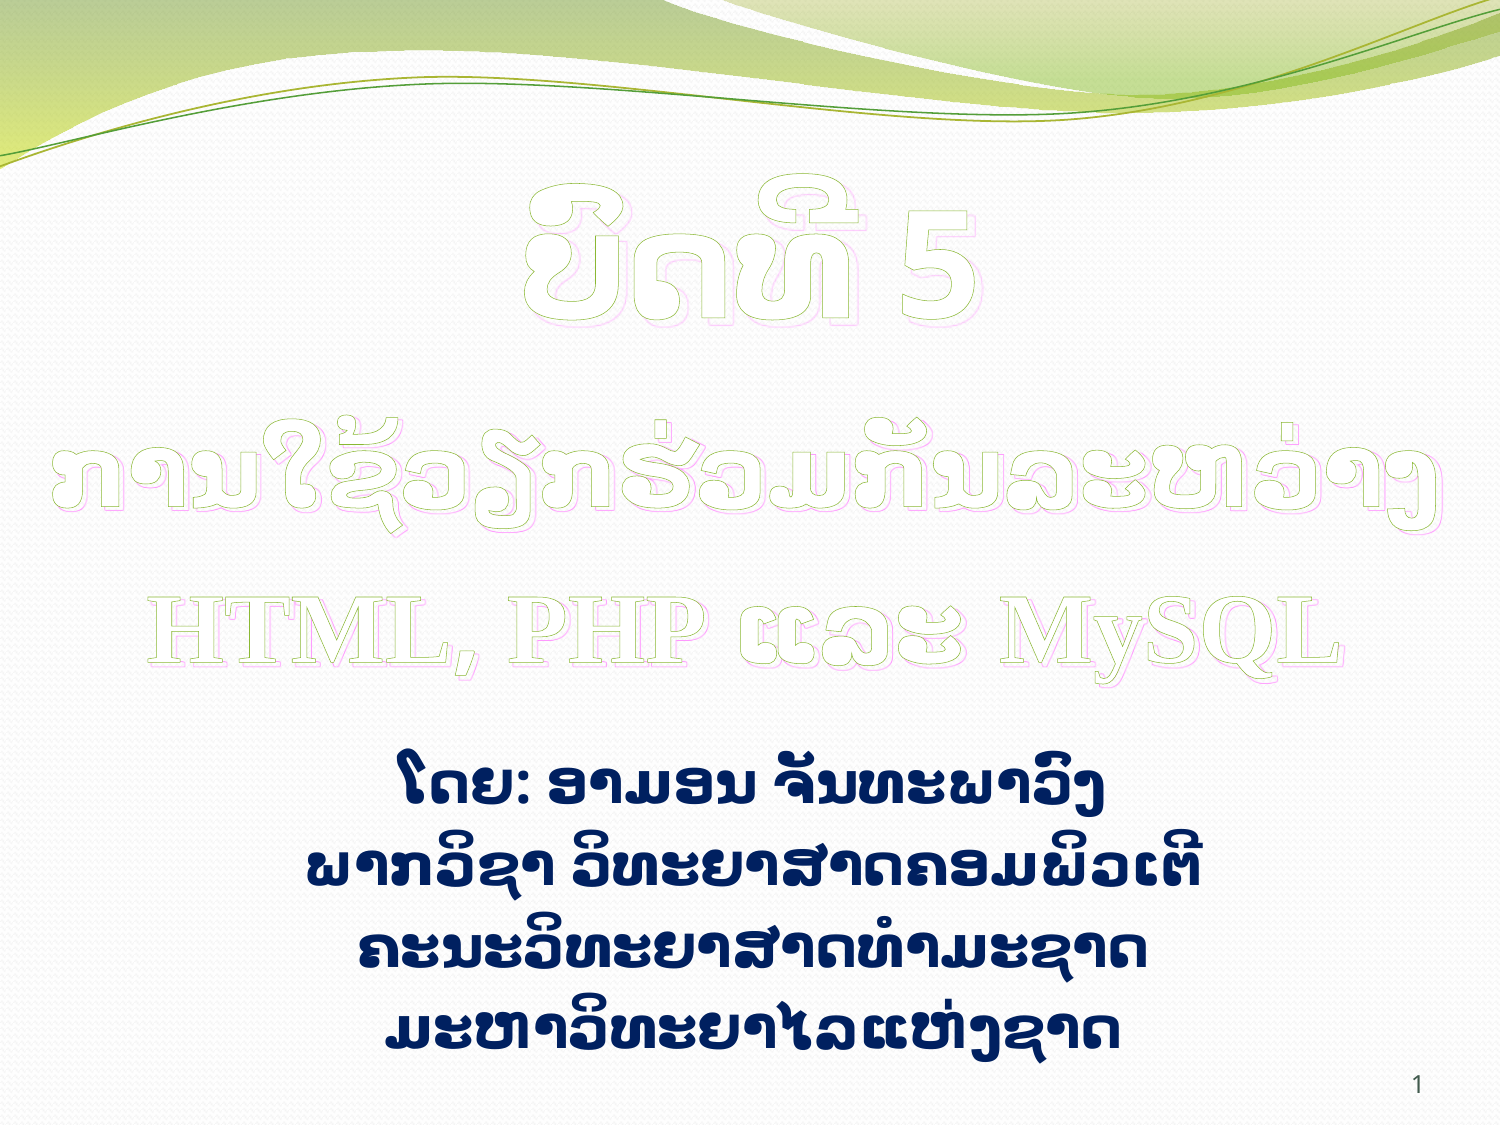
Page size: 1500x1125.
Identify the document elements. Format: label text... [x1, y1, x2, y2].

text_box ໂດຍ: ອາມອນ ຈັນທະພາວົງ ພາກວິຊາ ວິທະຍາສາດຄອມພິວເຕີ ຄະນະວິທະຍາສາດທຳມະຊາດ ມະຫາວິທະຍາໄລແຫ່ງຊາດ [128, 738, 1381, 1090]
slide_number 1 [1299, 1042, 1425, 1103]
subtitle ການໃຊ້ວຽກຮ່ວມກັນລະຫວ່າງ HTML, PHP ແລະ MySQL [0, 363, 1500, 767]
text_box ບົດທີ 5 [0, 105, 1500, 356]
